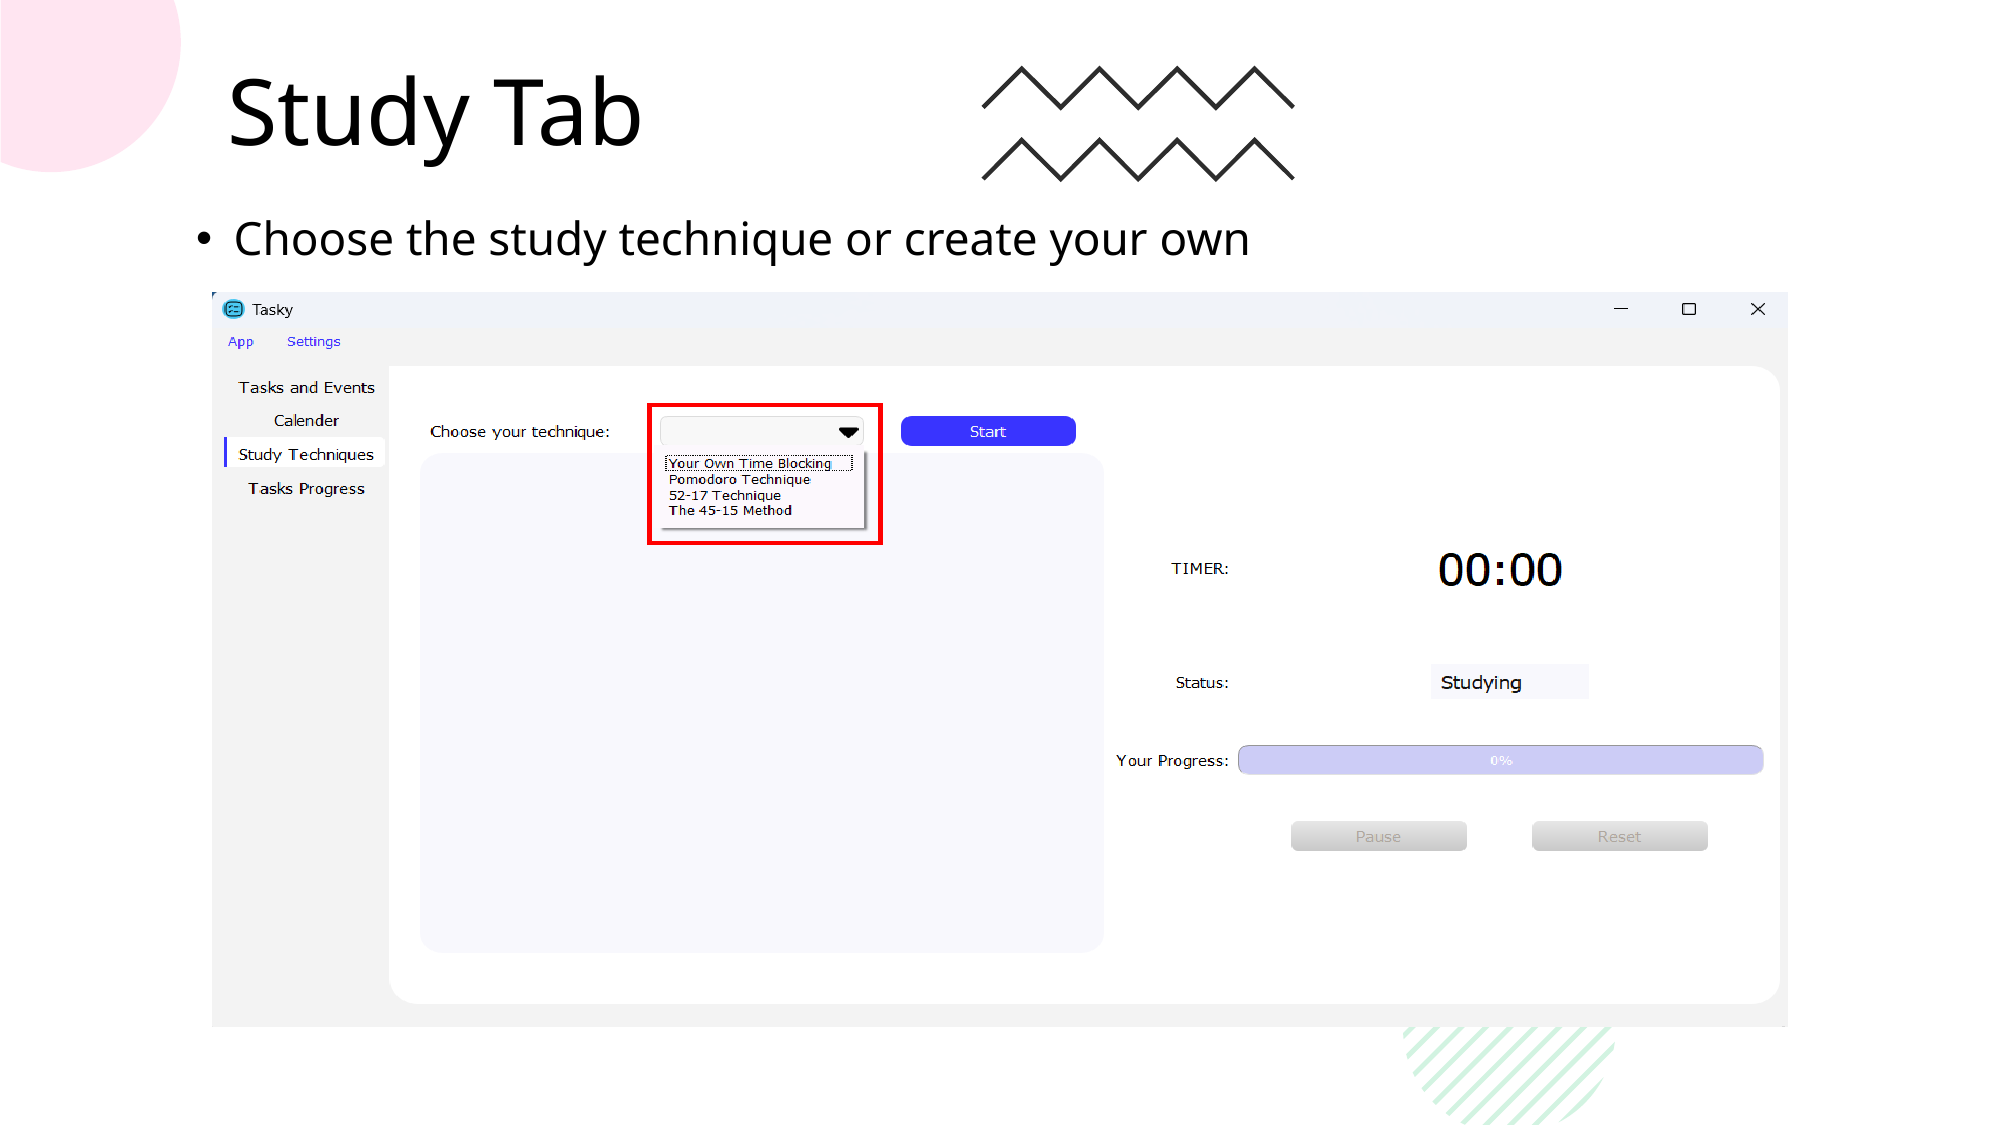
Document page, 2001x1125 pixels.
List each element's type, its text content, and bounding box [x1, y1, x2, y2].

picture [211, 292, 1788, 1027]
title Study Tab [212, 58, 893, 208]
list Choose the study technique or create your own [181, 208, 1897, 293]
